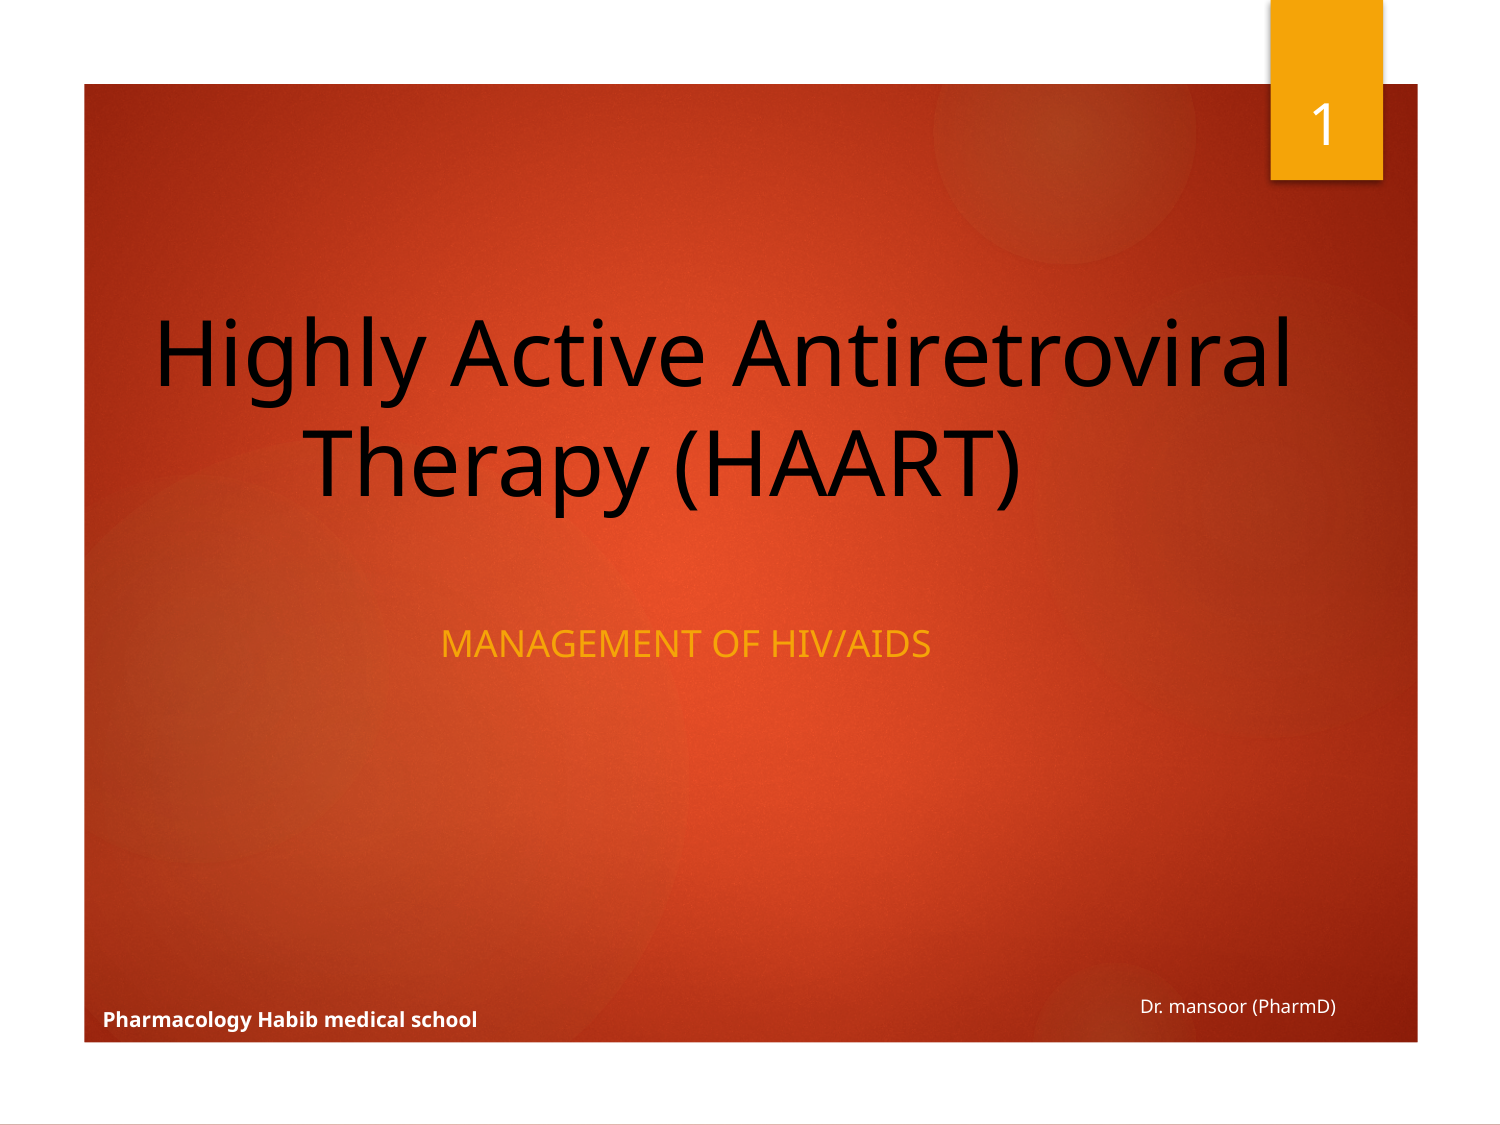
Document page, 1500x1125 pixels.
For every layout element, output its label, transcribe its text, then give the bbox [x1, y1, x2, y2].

slide_number Dr. mansoor (PharmD) [1125, 987, 1399, 1015]
text_box Highly Active Antiretroviral Therapy (HAART) [137, 287, 1338, 523]
slide_number 1 [1273, 48, 1377, 174]
subtitle MANAGEMENT OF HIV/aids [425, 612, 1013, 675]
footer Pharmacology Habib medical school [87, 975, 665, 1040]
title [151, 249, 1500, 566]
